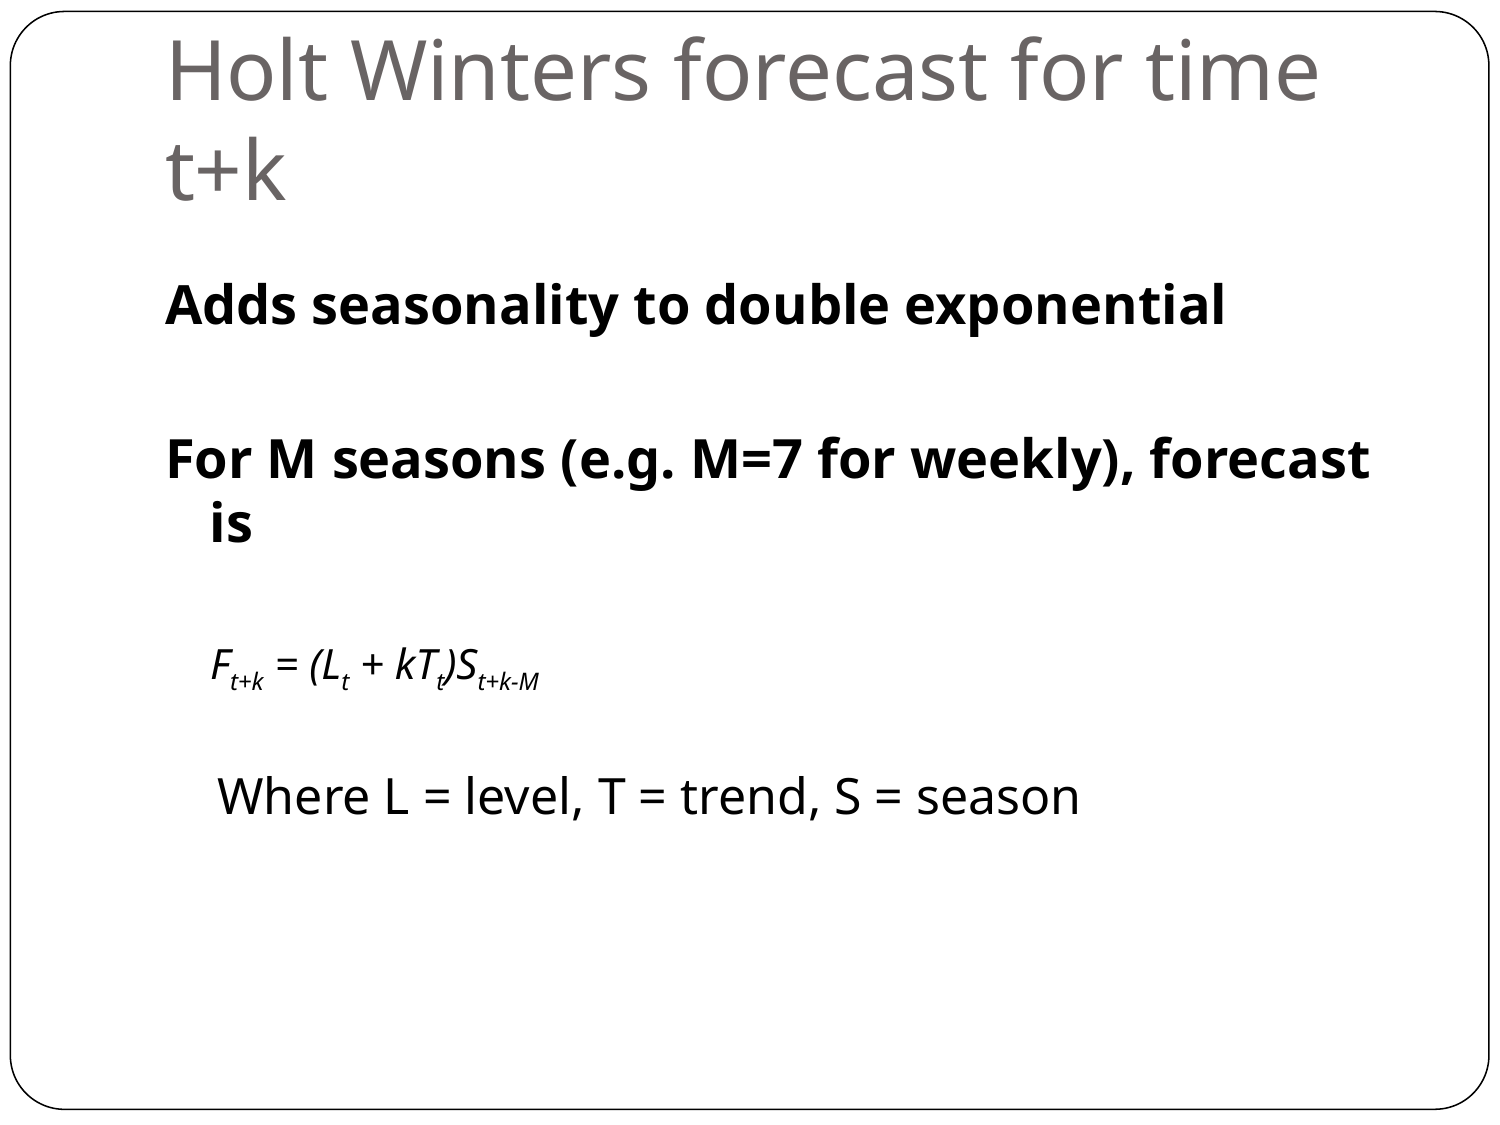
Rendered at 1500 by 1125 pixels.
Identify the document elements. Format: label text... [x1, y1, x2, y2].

title Holt Winters forecast for time t+k [150, 45, 1425, 233]
list Adds seasonality to double exponential For M seasons (e.g. M=7 for weekly), forecast is Ft+k = (Lt + kTt)St+k-M Where L = level, T = trend, S = season [150, 262, 1425, 988]
